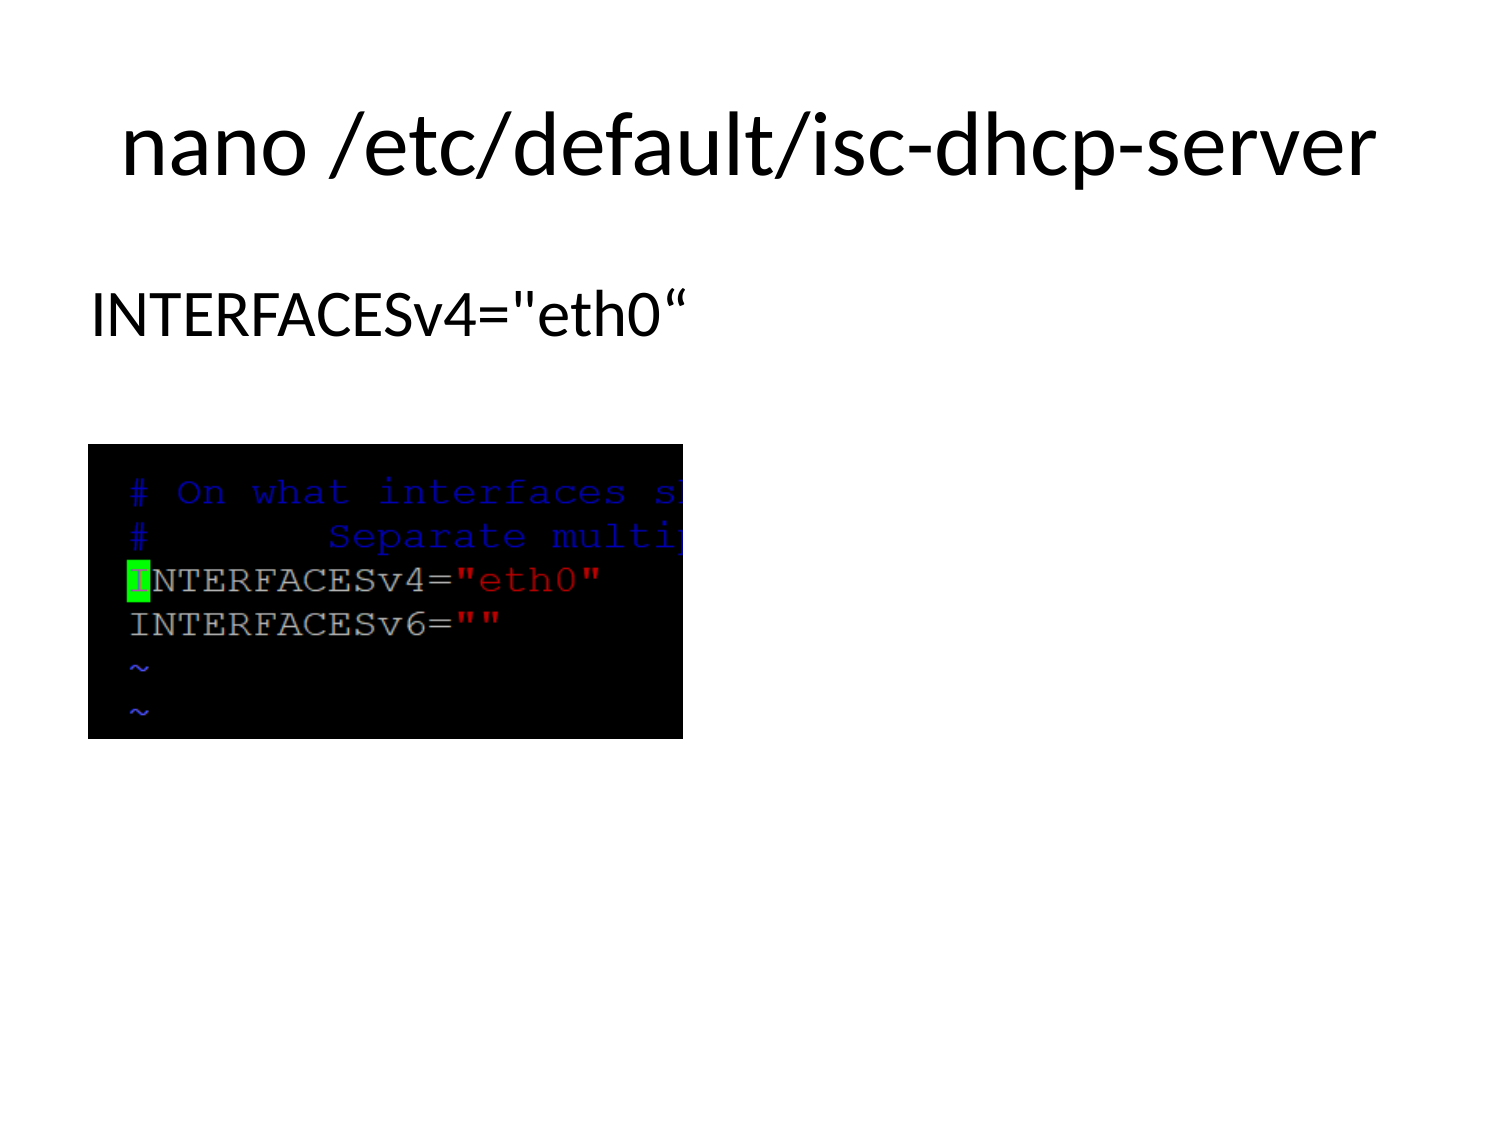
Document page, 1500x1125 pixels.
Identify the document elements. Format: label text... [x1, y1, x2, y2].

title nano /etc/default/isc-dhcp-server [75, 45, 1425, 233]
list INTERFACESv4="eth0“ [75, 262, 1425, 1005]
picture [88, 444, 683, 739]
